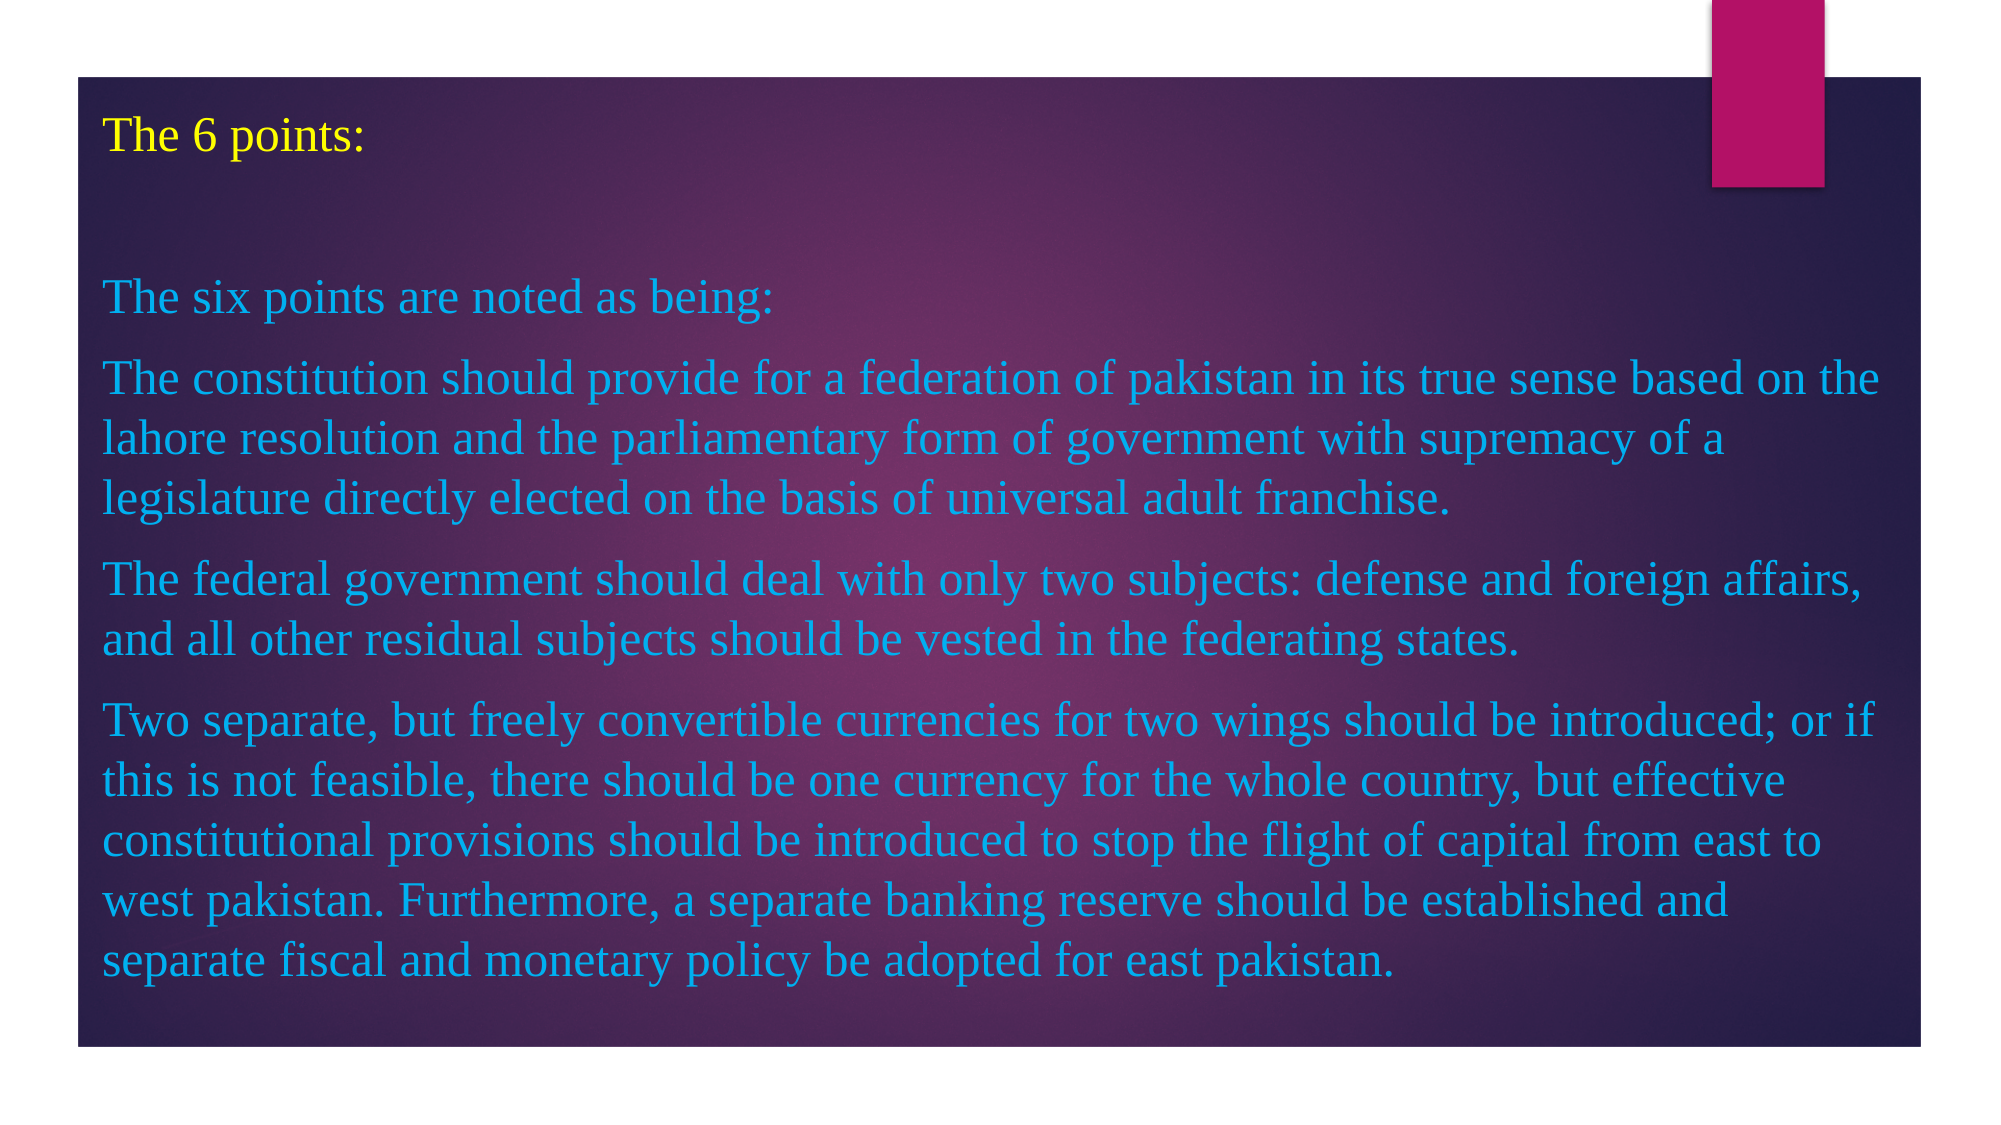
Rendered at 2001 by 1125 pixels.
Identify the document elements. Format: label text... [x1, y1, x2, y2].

subtitle The 6 points: The six points are noted as being: The constitution should provide for a federation of pakistan in its true sense based on the lahore resolution and the parliamentary form of government with supremacy of a legislature directly elected on the basis of universal adult franchise. The federal government should deal with only two subjects: defense and foreign affairs, and all other residual subjects should be vested in the federating states. Two separate, but freely convertible currencies for two wings should be introduced; or if this is not feasible, there should be one currency for the whole country, but effective constitutional provisions should be introduced to stop the flight of capital from east to west pakistan. Furthermore, a separate banking reserve should be established and separate fiscal and monetary policy be adopted for east pakistan. [87, 94, 1915, 1062]
